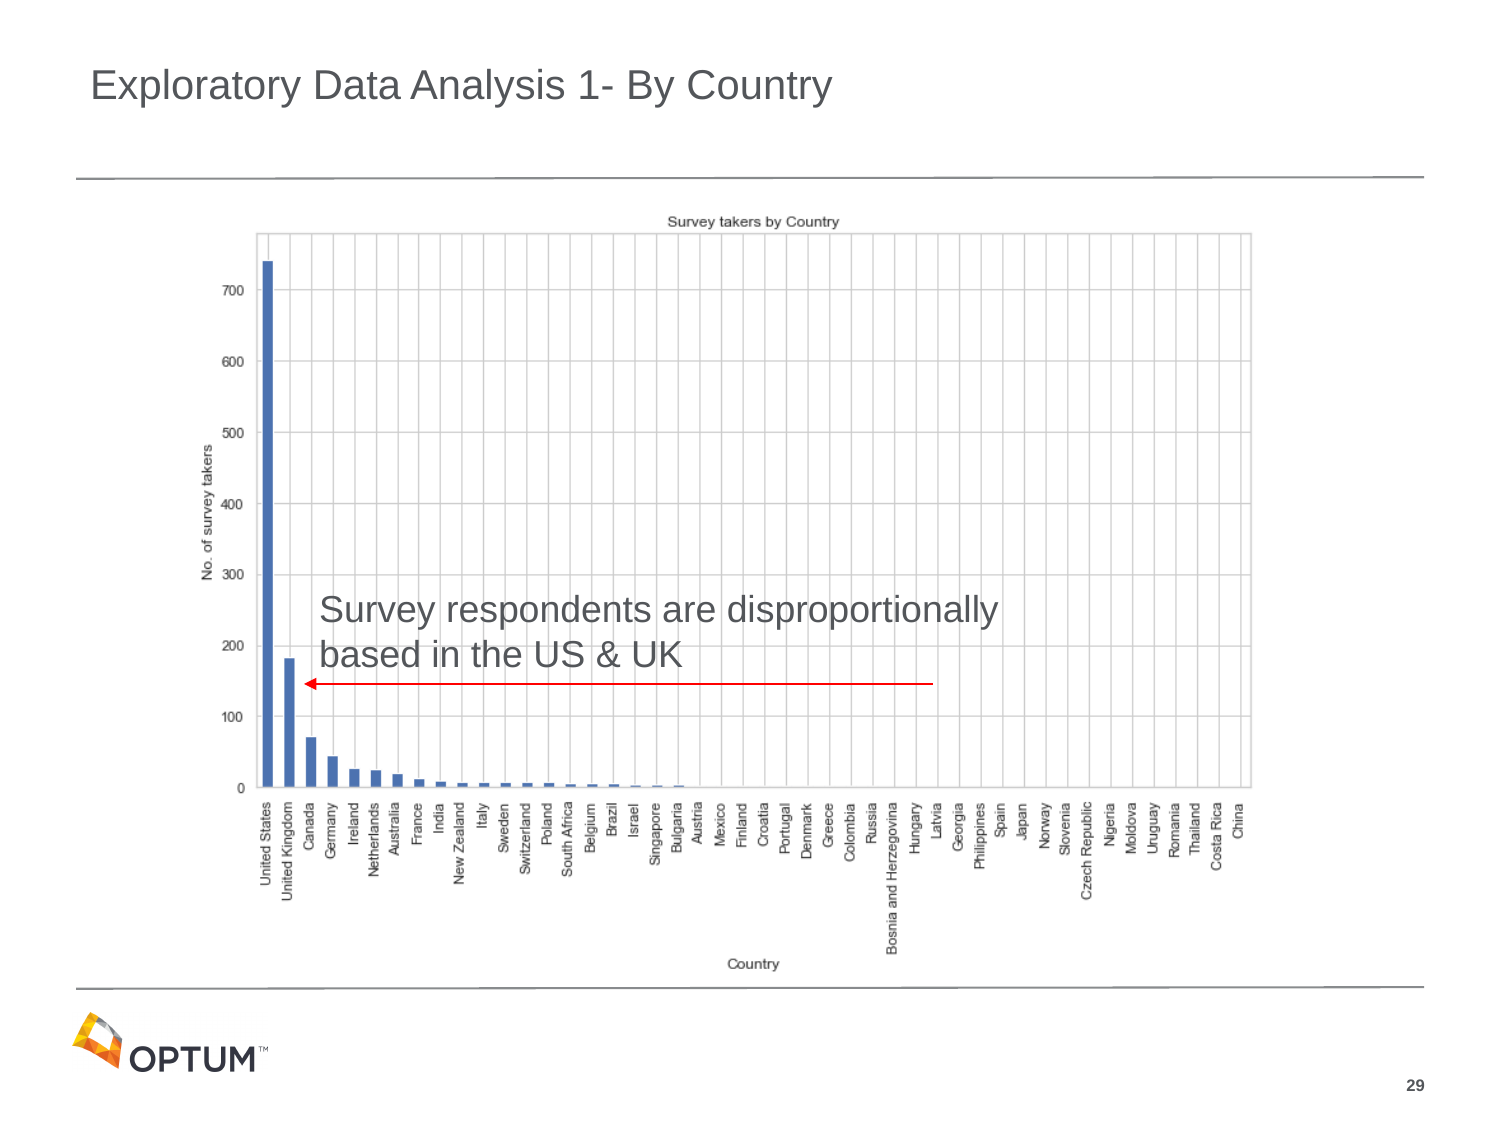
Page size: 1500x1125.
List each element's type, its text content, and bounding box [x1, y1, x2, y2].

picture [72, 1012, 268, 1072]
title Exploratory Data Analysis 1- By Country [75, 45, 1425, 117]
picture [189, 208, 1263, 984]
